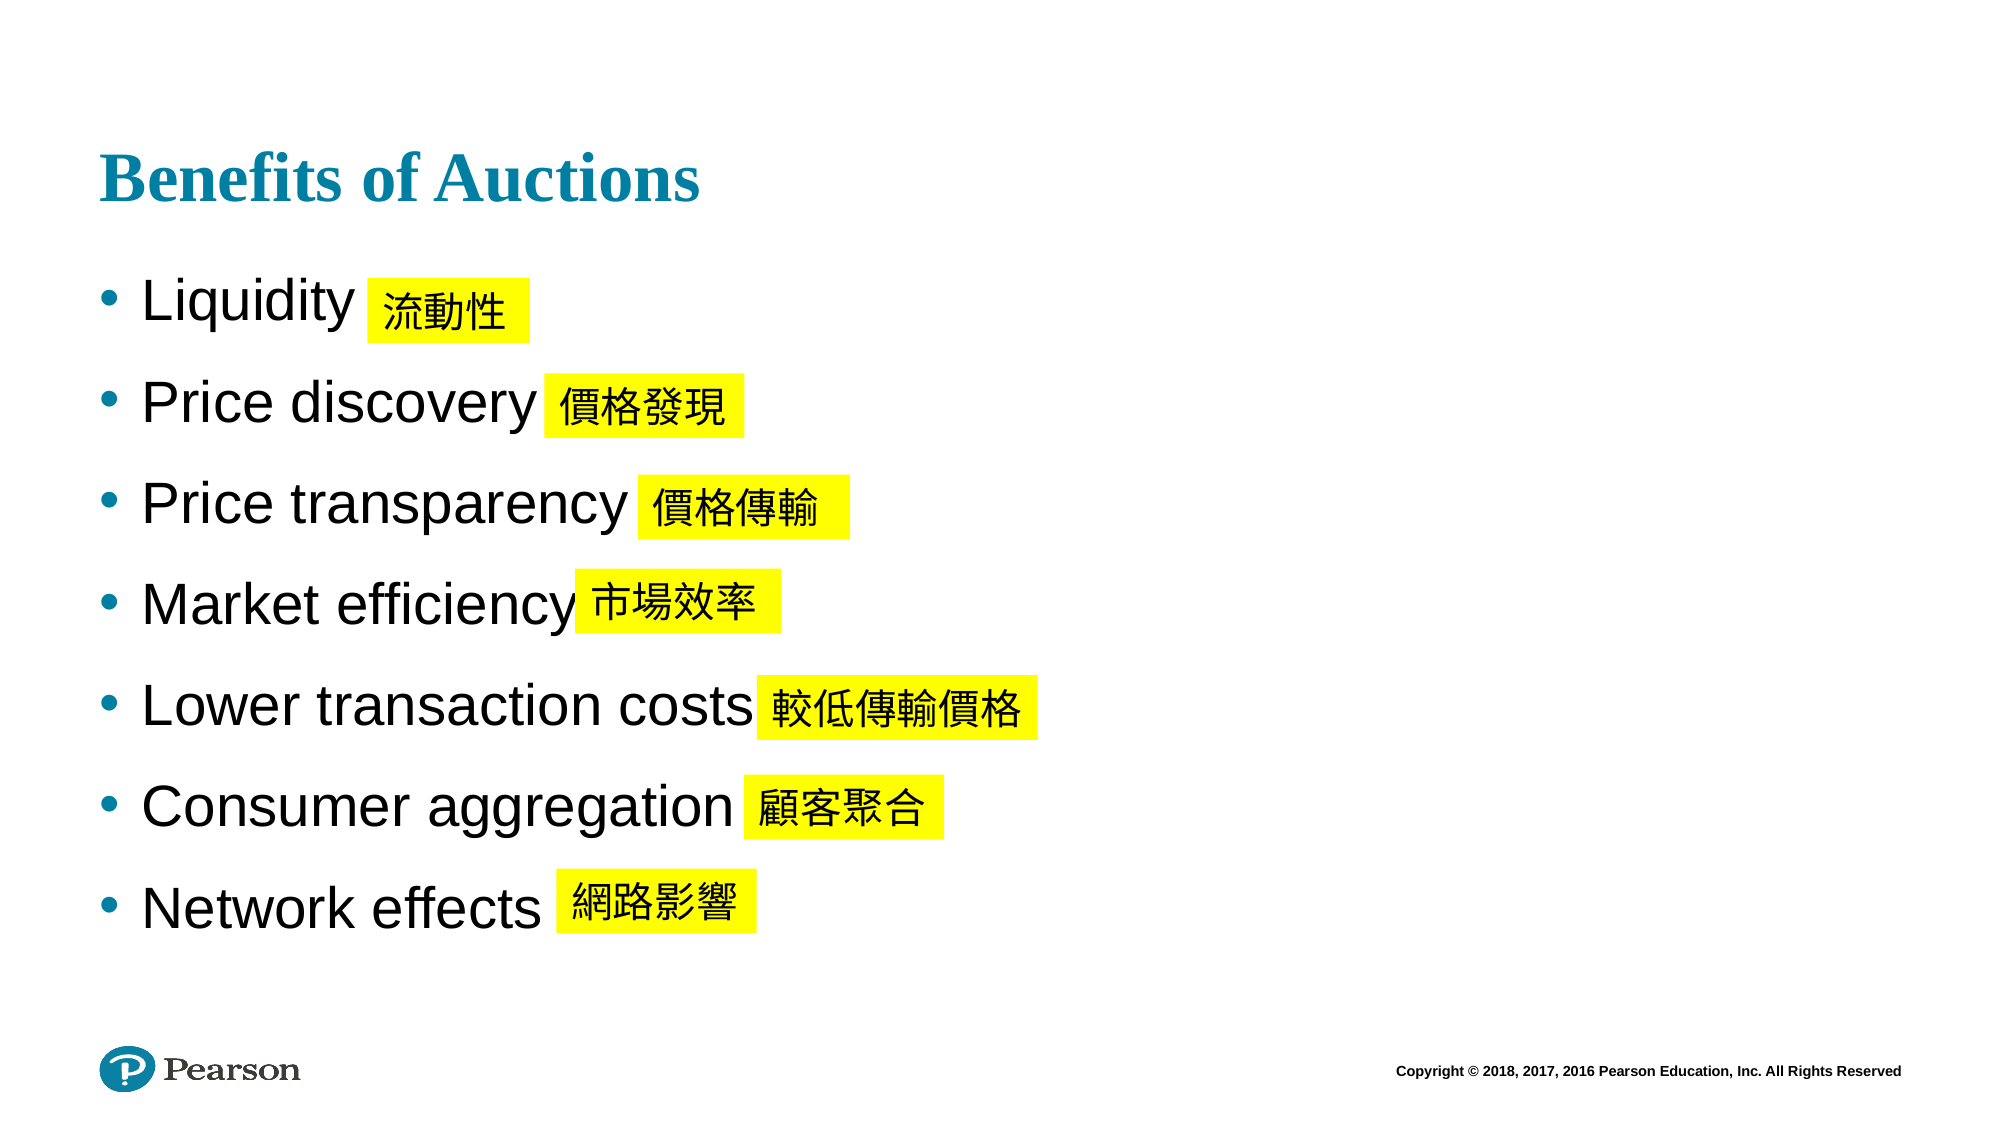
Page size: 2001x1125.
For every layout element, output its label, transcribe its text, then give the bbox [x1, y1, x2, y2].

text_box 市場效率 [575, 568, 781, 634]
text_box 價格發現 [544, 373, 745, 439]
text_box 流動性 [367, 278, 530, 343]
list Liquidity Price discovery Price transparency Market efficiency Lower transaction costs Consumer aggregation Network effects [99, 262, 1900, 1005]
title Benefits of Auctions [99, 35, 1900, 216]
text_box 顧客聚合 [744, 774, 945, 840]
text_box 較低傳輸價格 [756, 675, 1038, 740]
text_box 網路影響 [556, 868, 757, 934]
text_box 價格傳輸 [637, 474, 851, 540]
